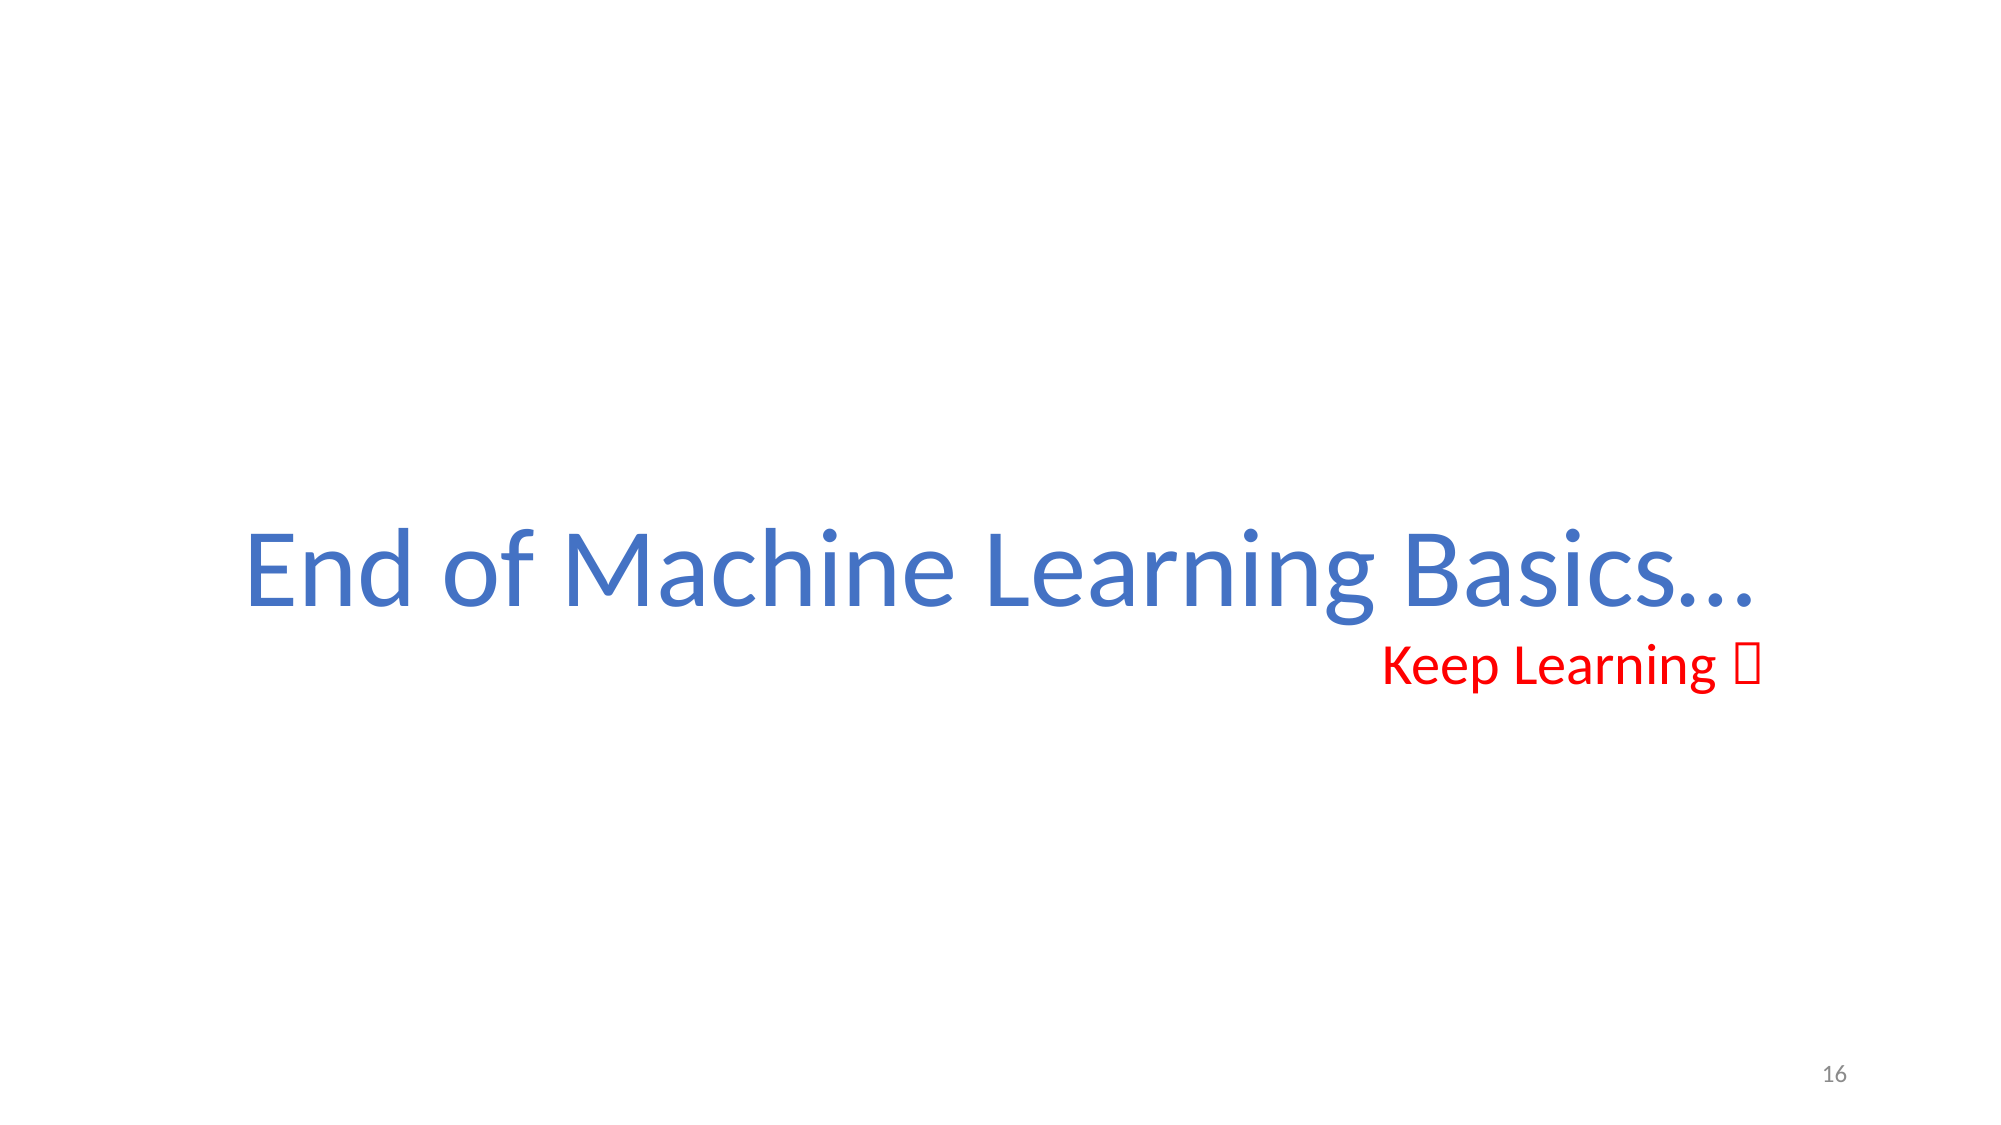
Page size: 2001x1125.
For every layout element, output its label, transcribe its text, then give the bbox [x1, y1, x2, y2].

text_box Keep Learning  [1171, 619, 1976, 704]
slide_number 16 [1412, 1042, 1863, 1103]
text_box End of Machine Learning Basics… [228, 486, 1772, 637]
